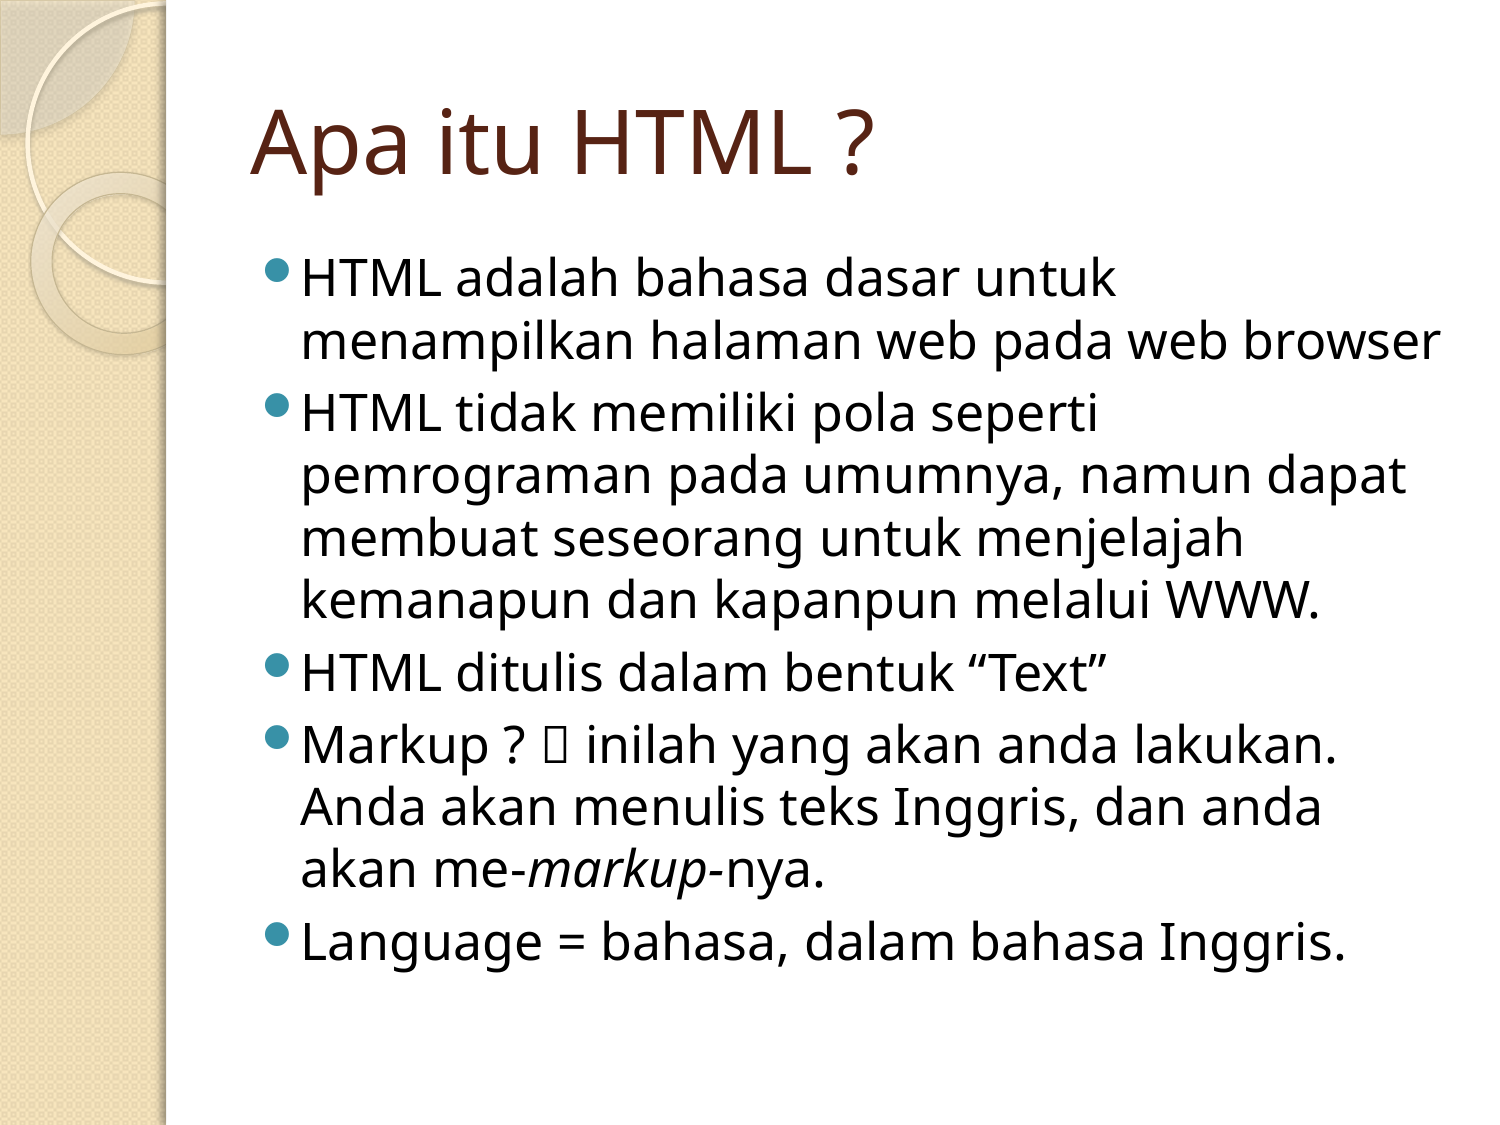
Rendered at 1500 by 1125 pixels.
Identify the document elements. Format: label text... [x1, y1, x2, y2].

title Apa itu HTML ? [235, 45, 1466, 233]
list HTML adalah bahasa dasar untuk menampilkan halaman web pada web browser HTML tidak memiliki pola seperti pemrograman pada umumnya, namun dapat membuat seseorang untuk menjelajah kemanapun dan kapanpun melalui WWW. HTML ditulis dalam bentuk “Text” Markup ?  inilah yang akan anda lakukan. Anda akan menulis teks Inggris, dan anda akan me-markup-nya. Language = bahasa, dalam bahasa Inggris. [235, 237, 1466, 1025]
